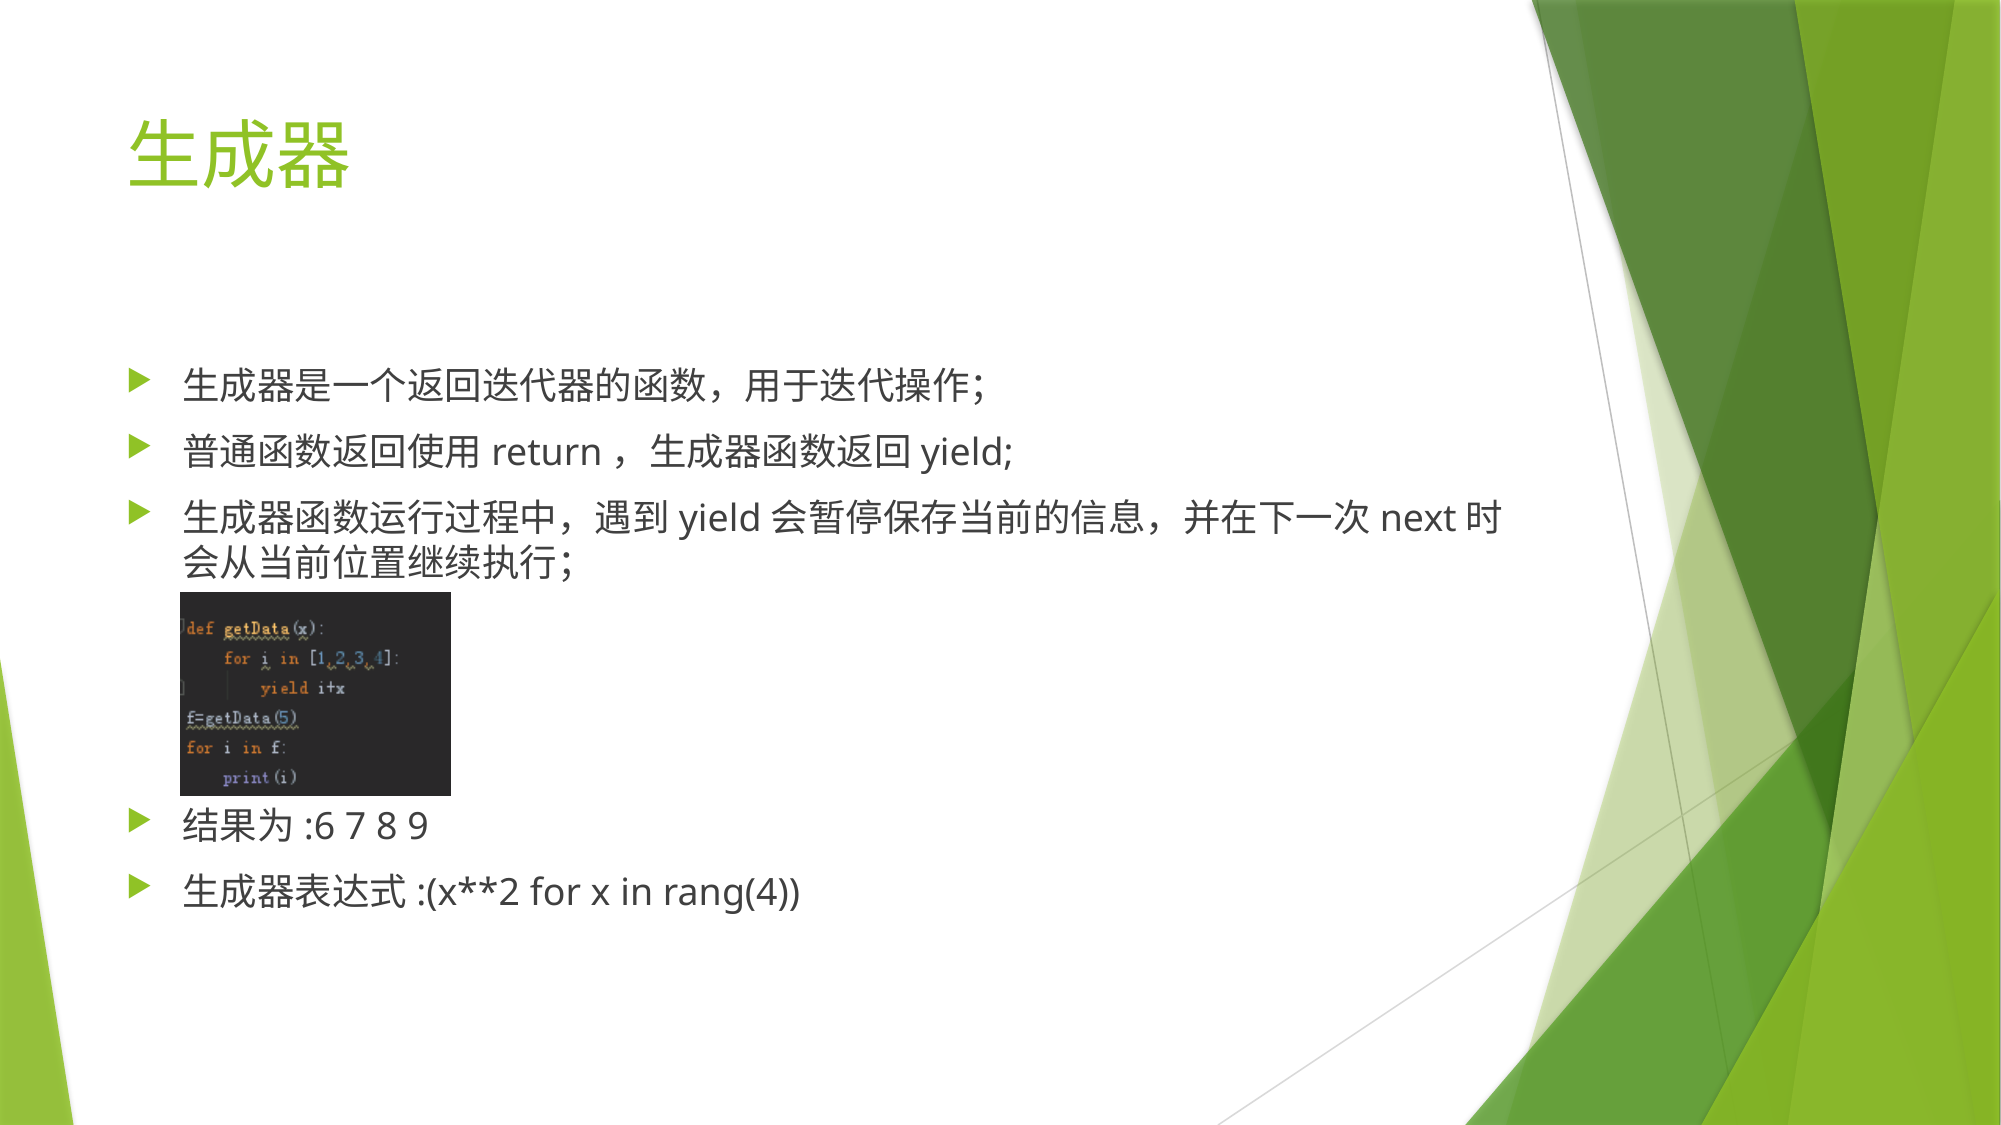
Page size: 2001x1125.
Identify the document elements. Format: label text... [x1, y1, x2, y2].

picture [179, 591, 452, 796]
list 生成器是一个返回迭代器的函数，用于迭代操作； 普通函数返回使用return，生成器函数返回yield; 生成器函数运行过程中，遇到yield会暂停保存当前的信息，并在下一次next时会从当前位置继续执行； 结果为:6 7 8 9 生成器表达式:(x**2 for x in rang(4)) [111, 354, 1522, 992]
title 生成器 [111, 99, 1522, 317]
